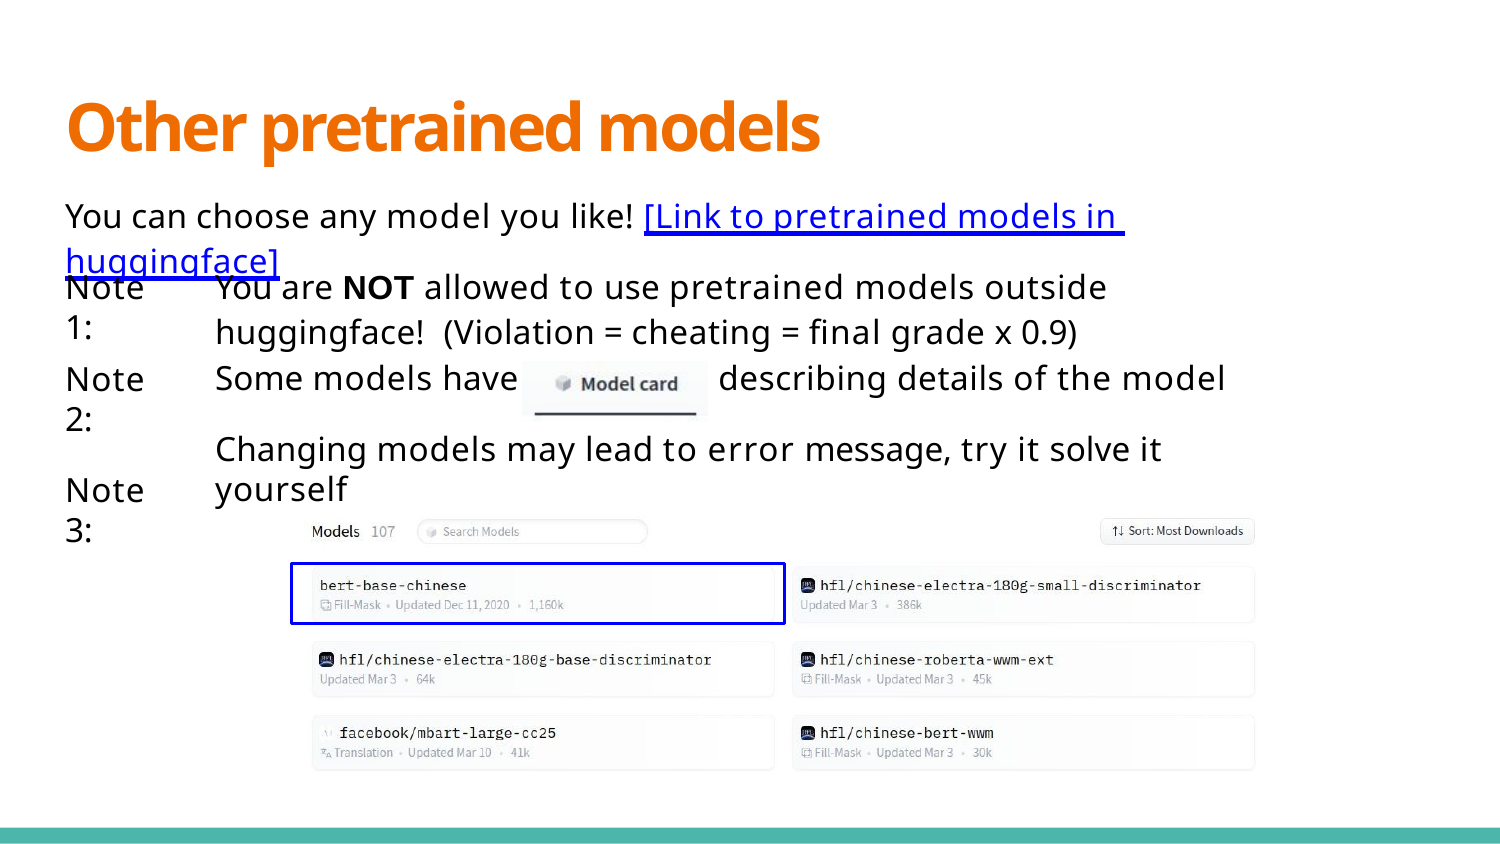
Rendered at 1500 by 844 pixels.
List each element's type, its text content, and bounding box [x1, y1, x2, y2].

picture [522, 361, 708, 423]
title Other pretrained models [63, 82, 863, 193]
text_box Note 2: Note 3: [63, 356, 180, 550]
text_box Note 1: [63, 264, 180, 347]
text_box You are NOT allowed to use pretrained models outside huggingface! (Violation = cheating = ﬁnal grade x 0.9) Some models have describing details of the model Changing models may lead to error message, try it solve it yourself [213, 258, 1278, 509]
text_box You can choose any model you like! [Link to pretrained models in huggingface] [63, 193, 1284, 286]
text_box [289, 515, 1258, 773]
